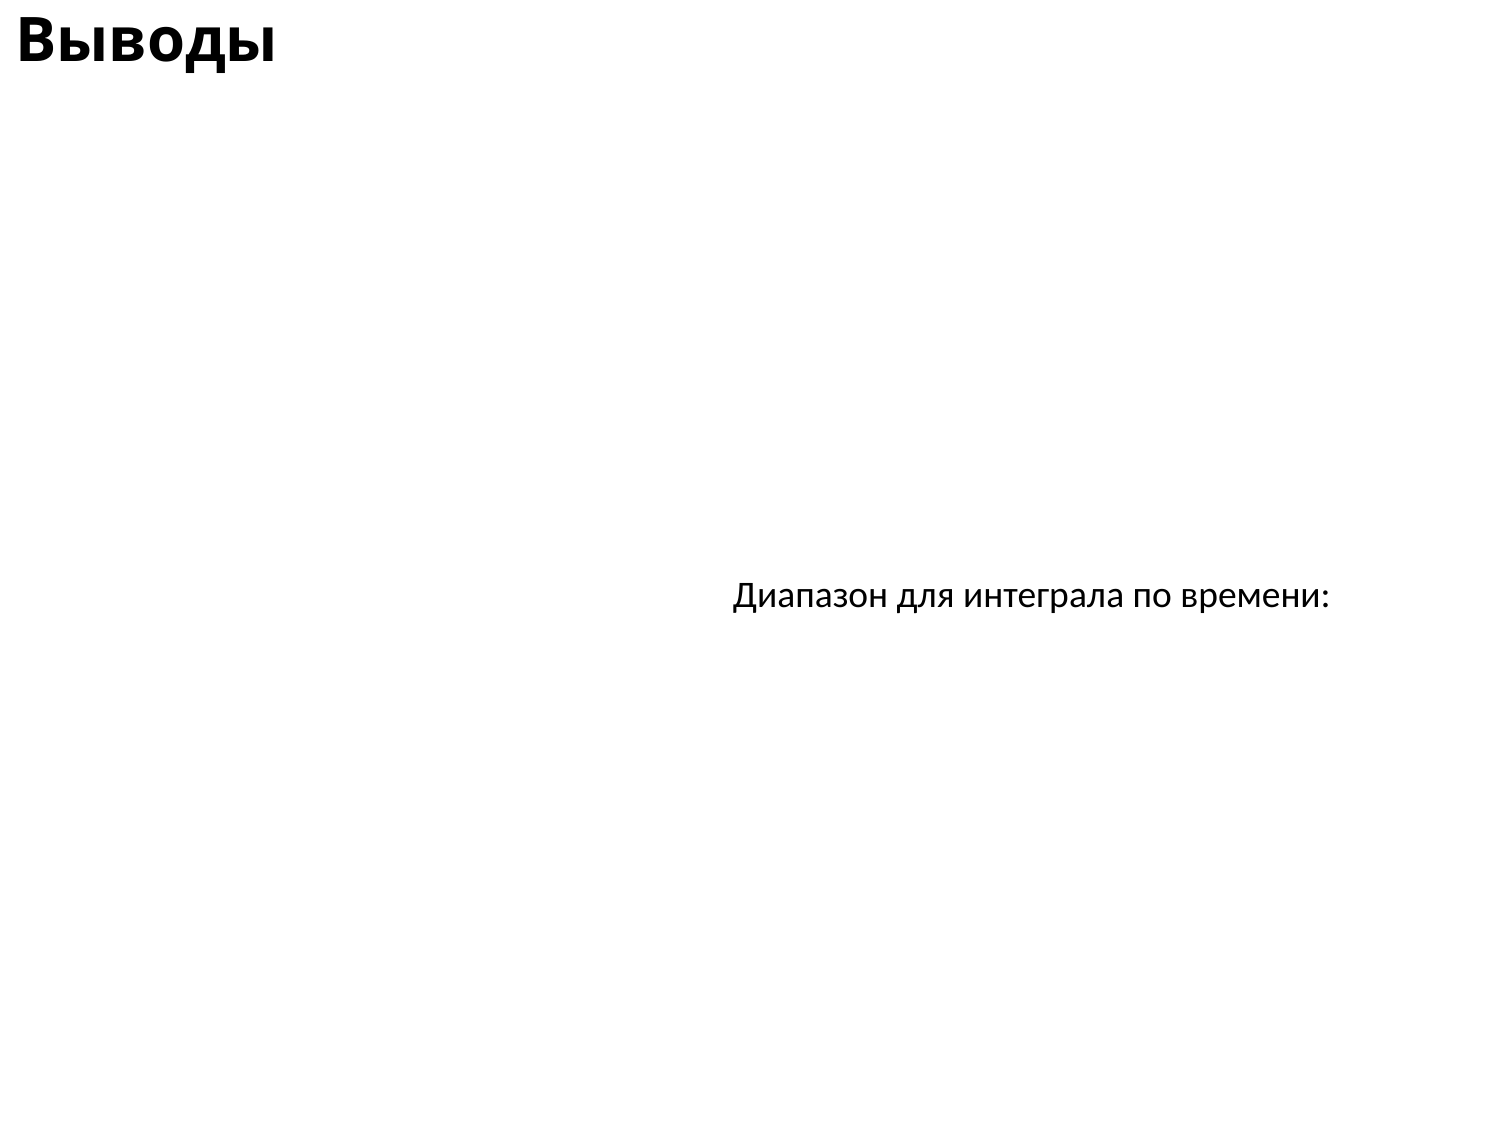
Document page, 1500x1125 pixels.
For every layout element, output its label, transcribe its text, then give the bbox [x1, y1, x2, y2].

title Выводы [0, 0, 1500, 83]
